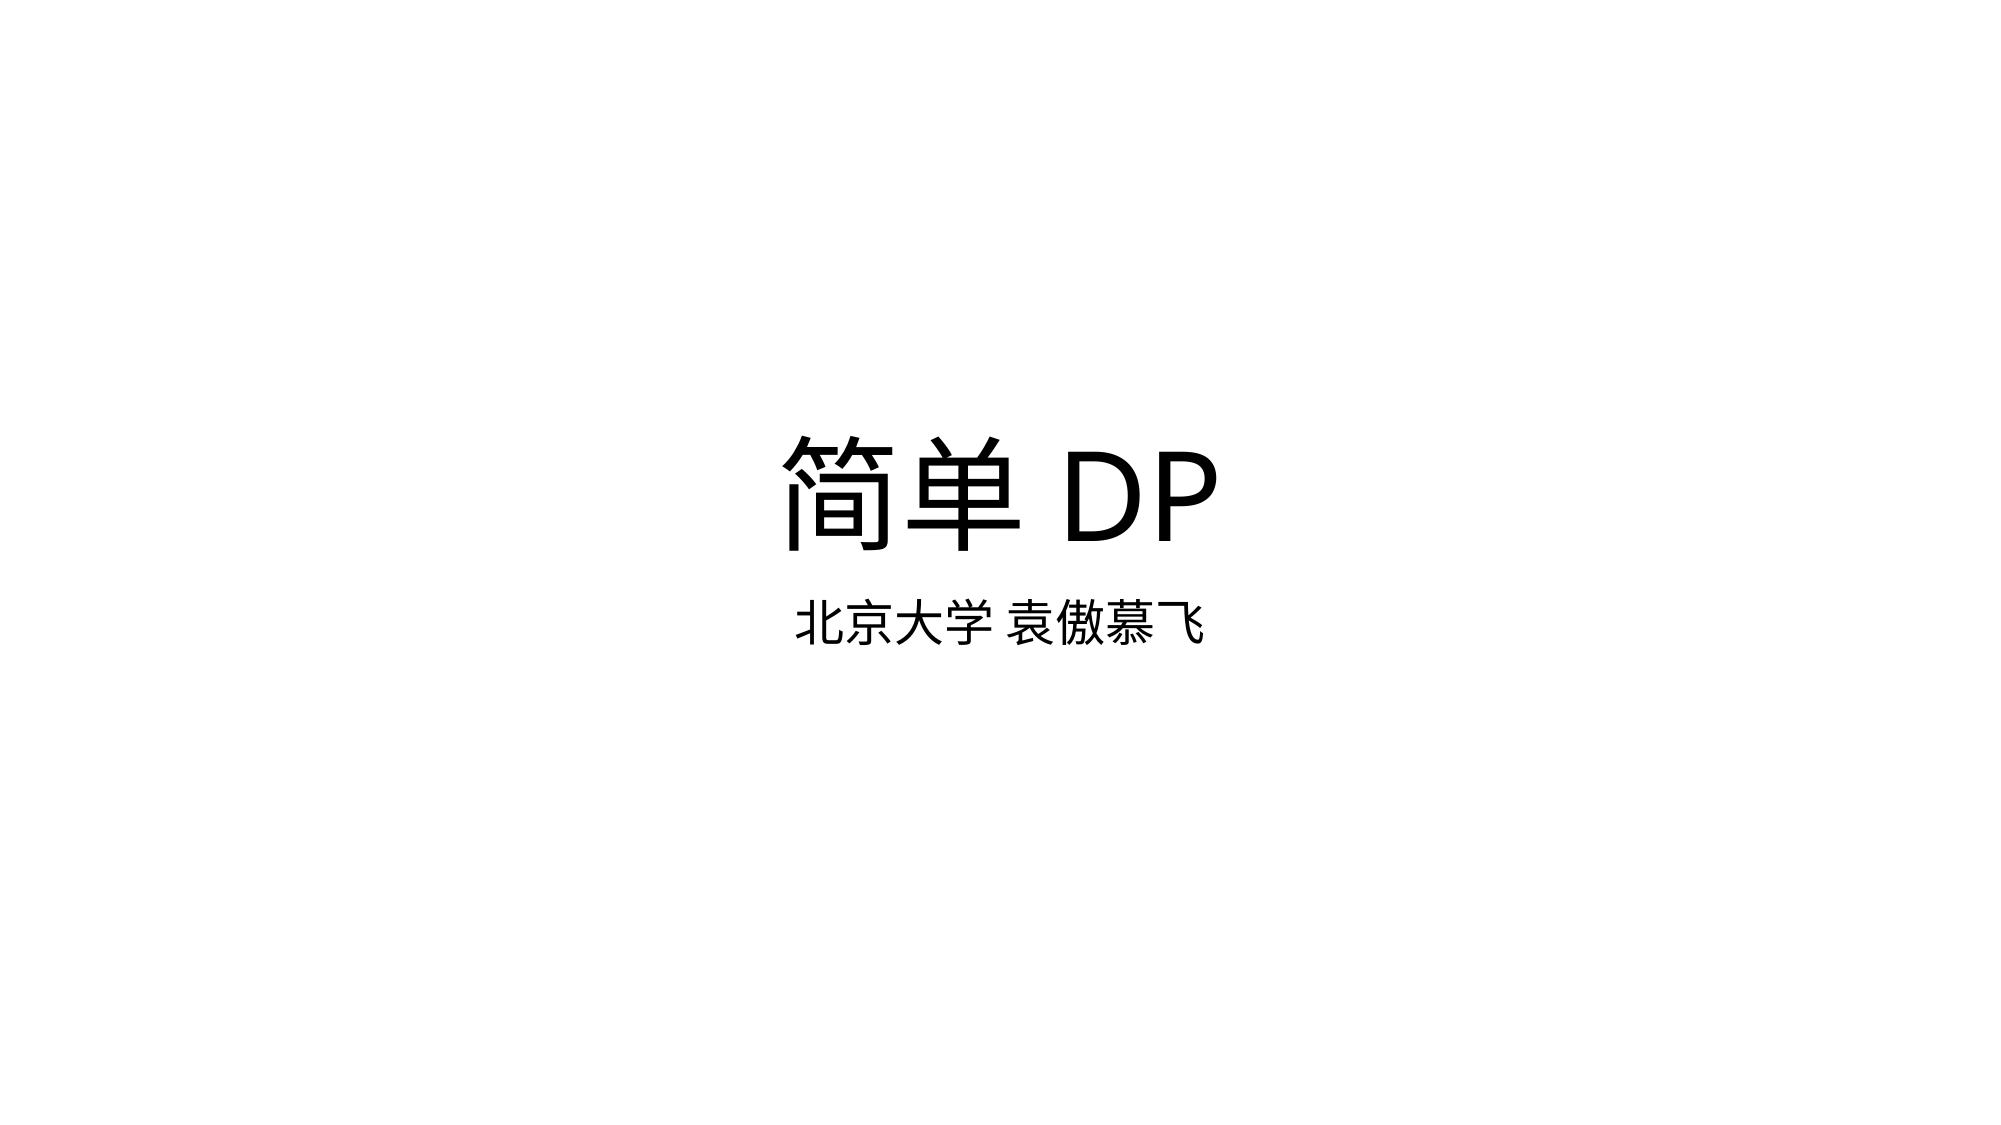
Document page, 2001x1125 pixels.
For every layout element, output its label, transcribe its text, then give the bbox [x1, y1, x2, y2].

subtitle 北京大学 袁傲慕飞 [249, 590, 1750, 863]
title 简单DP [249, 184, 1750, 576]
